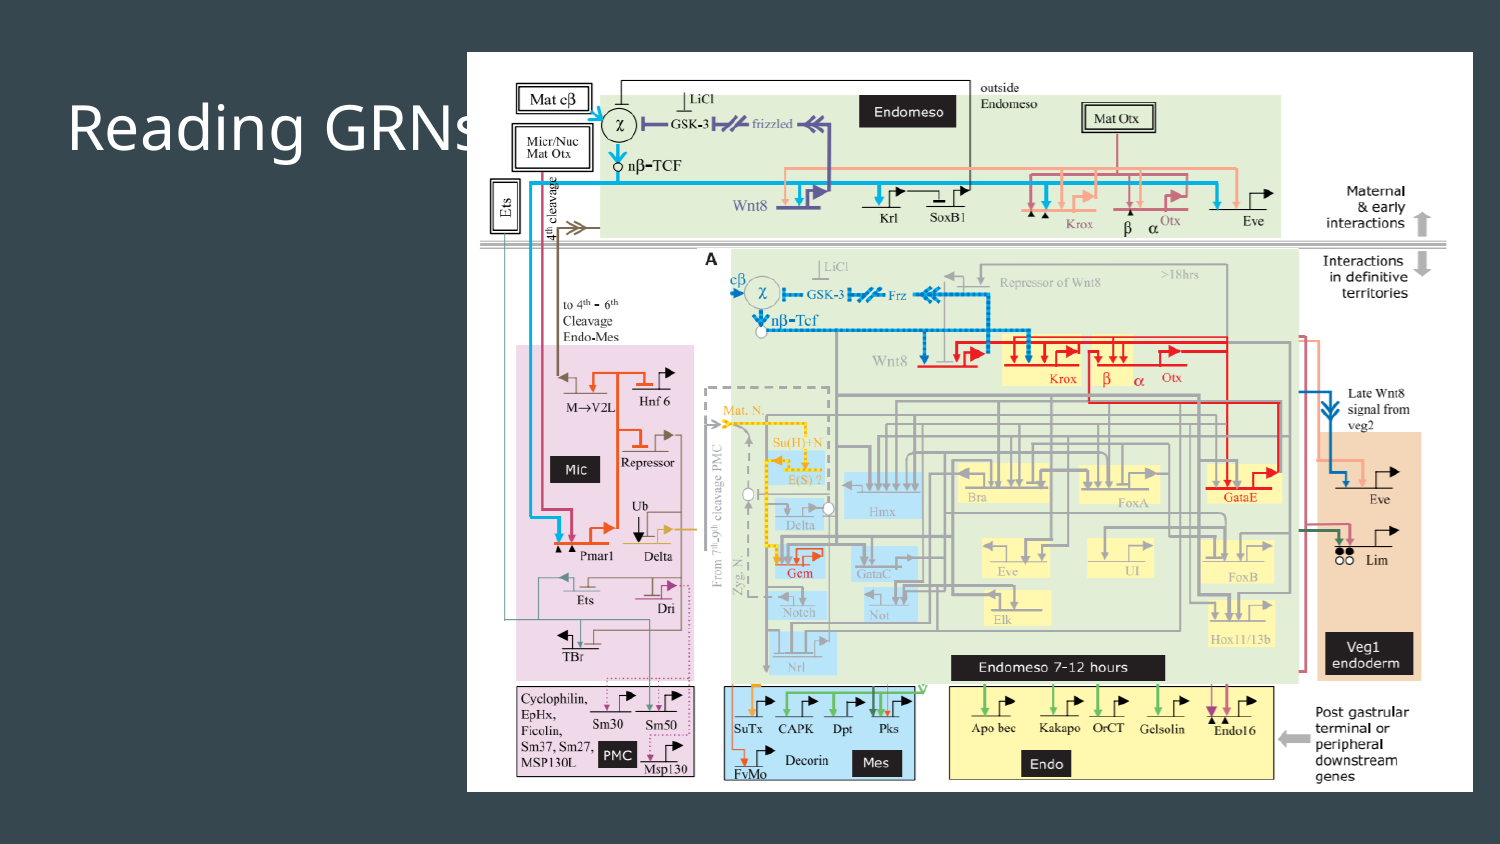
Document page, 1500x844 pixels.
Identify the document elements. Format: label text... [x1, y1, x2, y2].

title Reading GRNs [51, 72, 462, 167]
picture [467, 51, 1473, 792]
